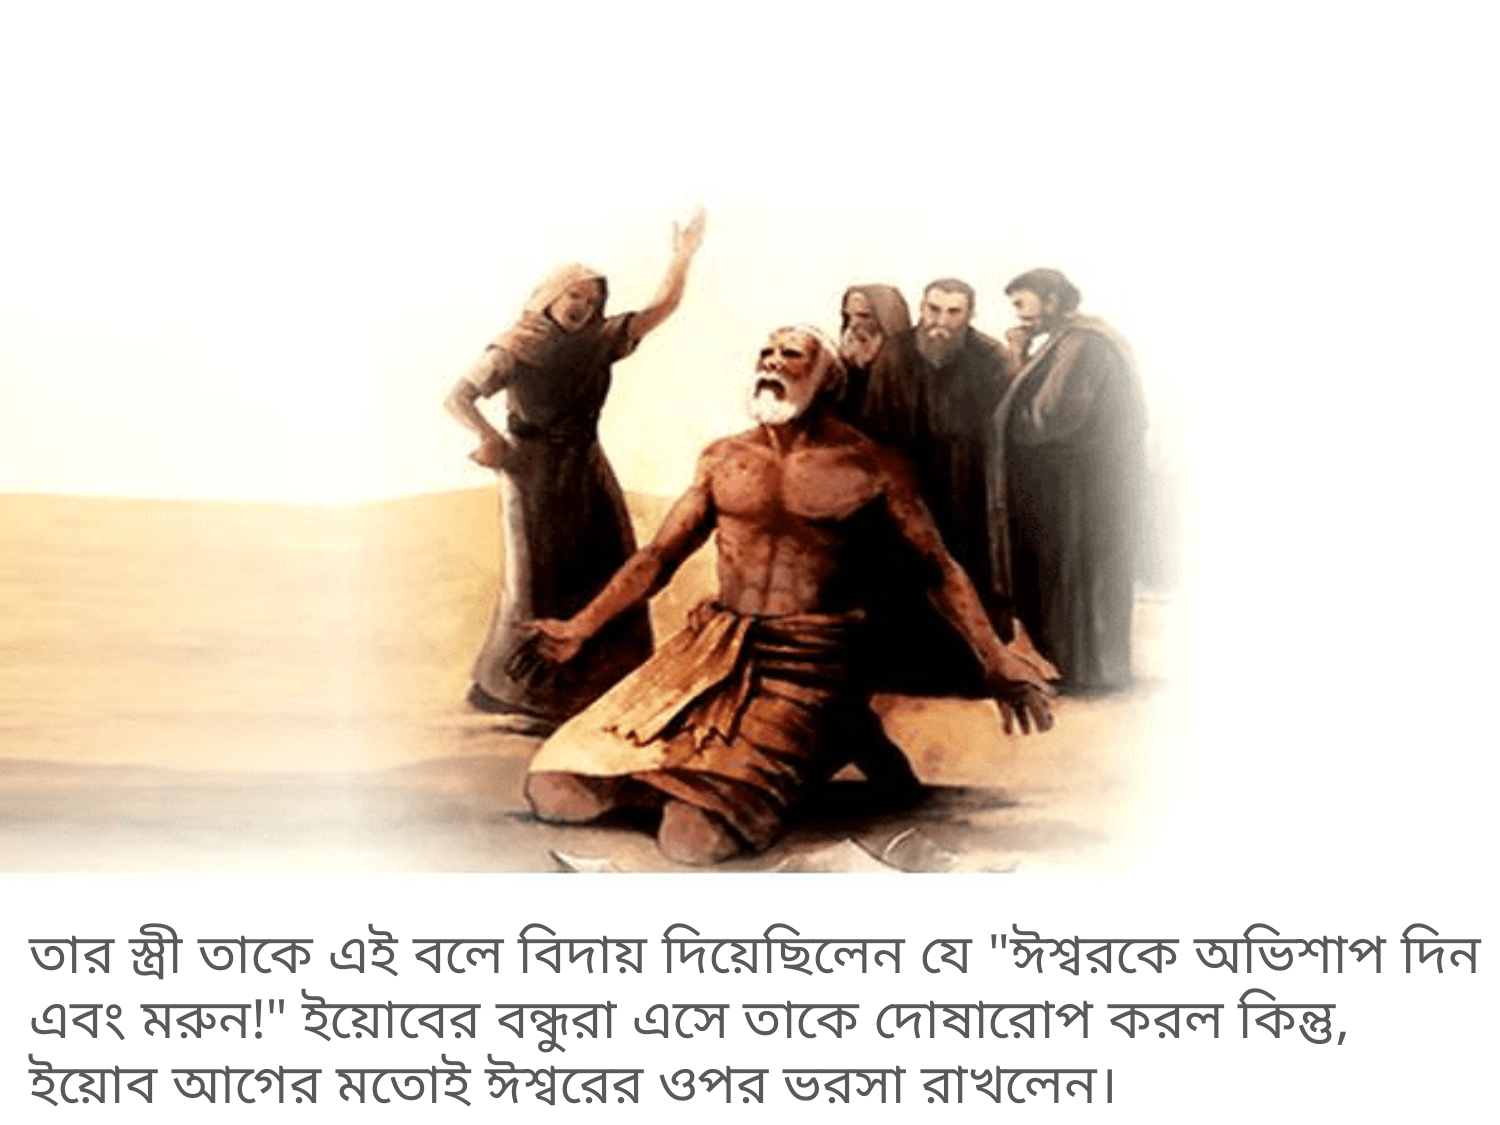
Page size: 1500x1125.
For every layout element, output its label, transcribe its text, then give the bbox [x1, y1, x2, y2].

picture [0, 124, 1211, 882]
text_box তার স্ত্রী তাকে এই বলে বিদায় দিয়েছিলেন যে "ঈশ্বরকে অভিশাপ দিন এবং মরুন!" ইয়োবের বন্ধুরা এসে তাকে দোষারোপ করল কিন্তু, ইয়োব আগের মতোই ঈশ্বরের ওপর ভরসা রাখলেন। [14, 911, 1500, 1122]
